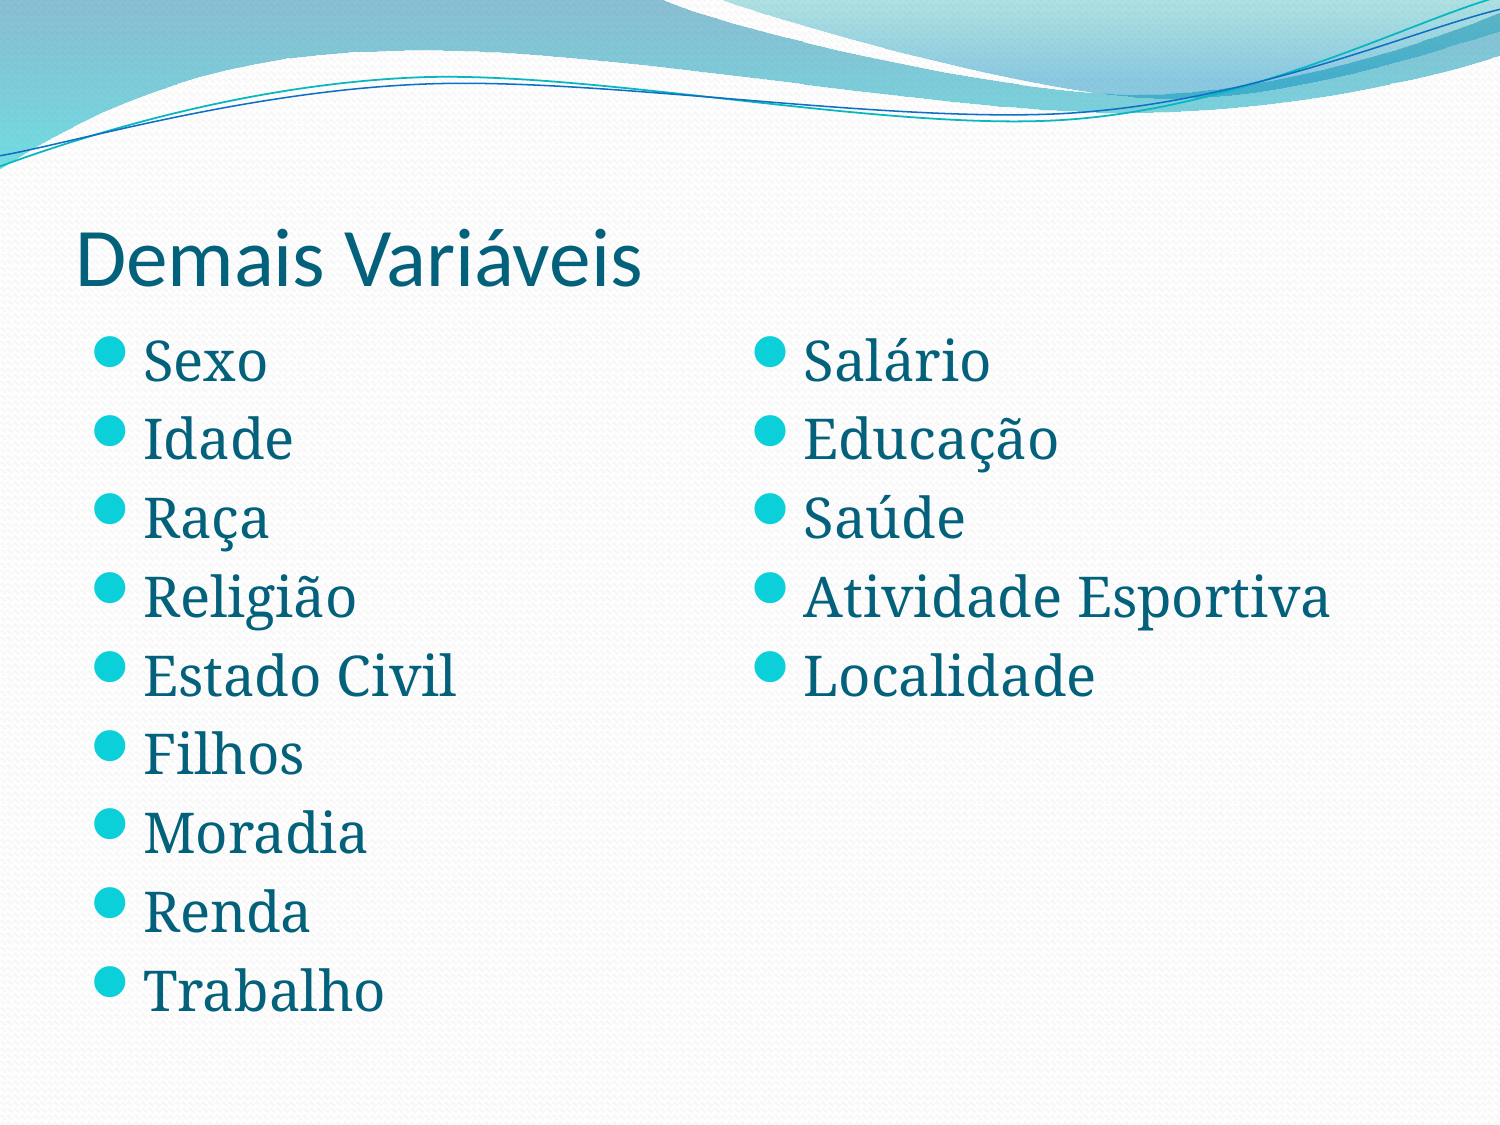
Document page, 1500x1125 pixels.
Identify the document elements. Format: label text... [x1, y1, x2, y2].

title Demais Variáveis [75, 115, 1425, 303]
list Sexo Idade Raça Religião Estado Civil Filhos Moradia Renda Trabalho Salário Educação Saúde Atividade Esportiva Localidade [75, 317, 1425, 1038]
